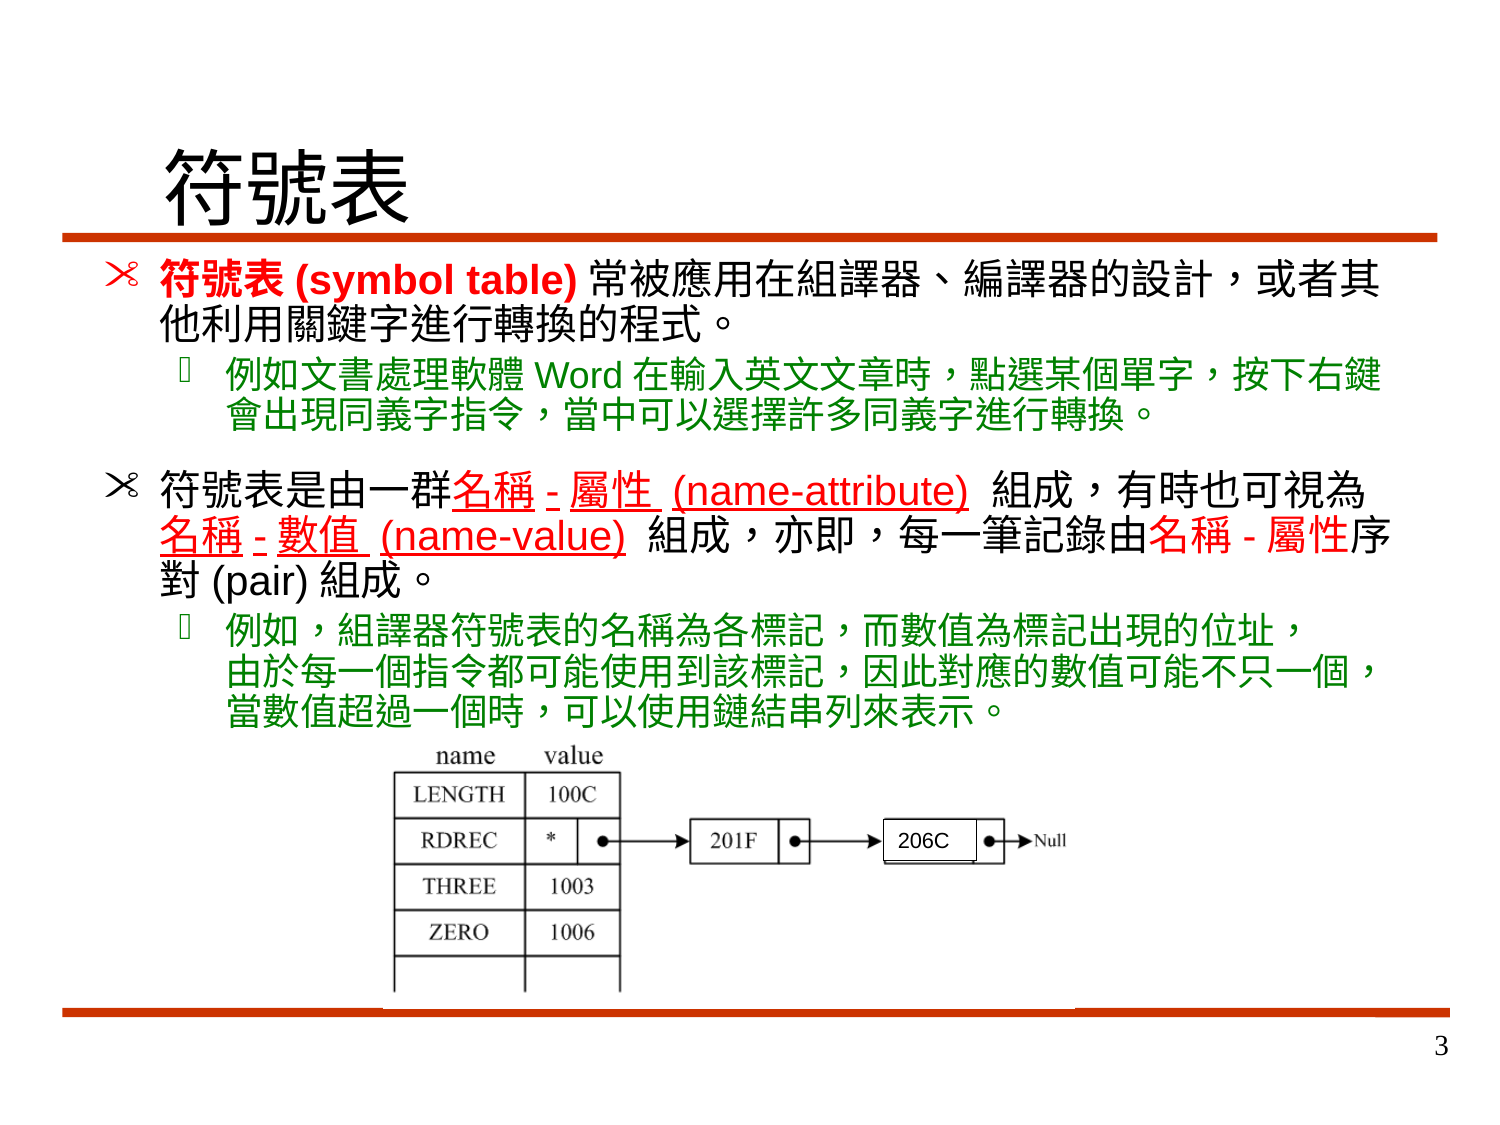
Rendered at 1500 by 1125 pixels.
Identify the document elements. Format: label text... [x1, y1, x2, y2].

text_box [383, 739, 1075, 1009]
title 符號表 [147, 117, 1286, 250]
list 符號表(symbol table)常被應用在組譯器、編譯器的設計，或者其他利用關鍵字進行轉換的程式。 例如文書處理軟體Word在輸入英文文章時，點選某個單字，按下右鍵會出現同義字指令，當中可以選擇許多同義字進行轉換。 符號表是由一群名稱-屬性 (name-attribute) 組成，有時也可視為 名稱-數值 (name-value) 組成，亦即，每一筆記錄由名稱-屬性序對(pair)組成。 例如，組譯器符號表的名稱為各標記，而數值為標記出現的位址， 由於每一個指令都可能使用到該標記，因此對應的數值可能不只一個，當數值超過一個時，可以使用鏈結串列來表示。 [88, 250, 1424, 752]
slide_number 3 [1151, 1018, 1465, 1095]
